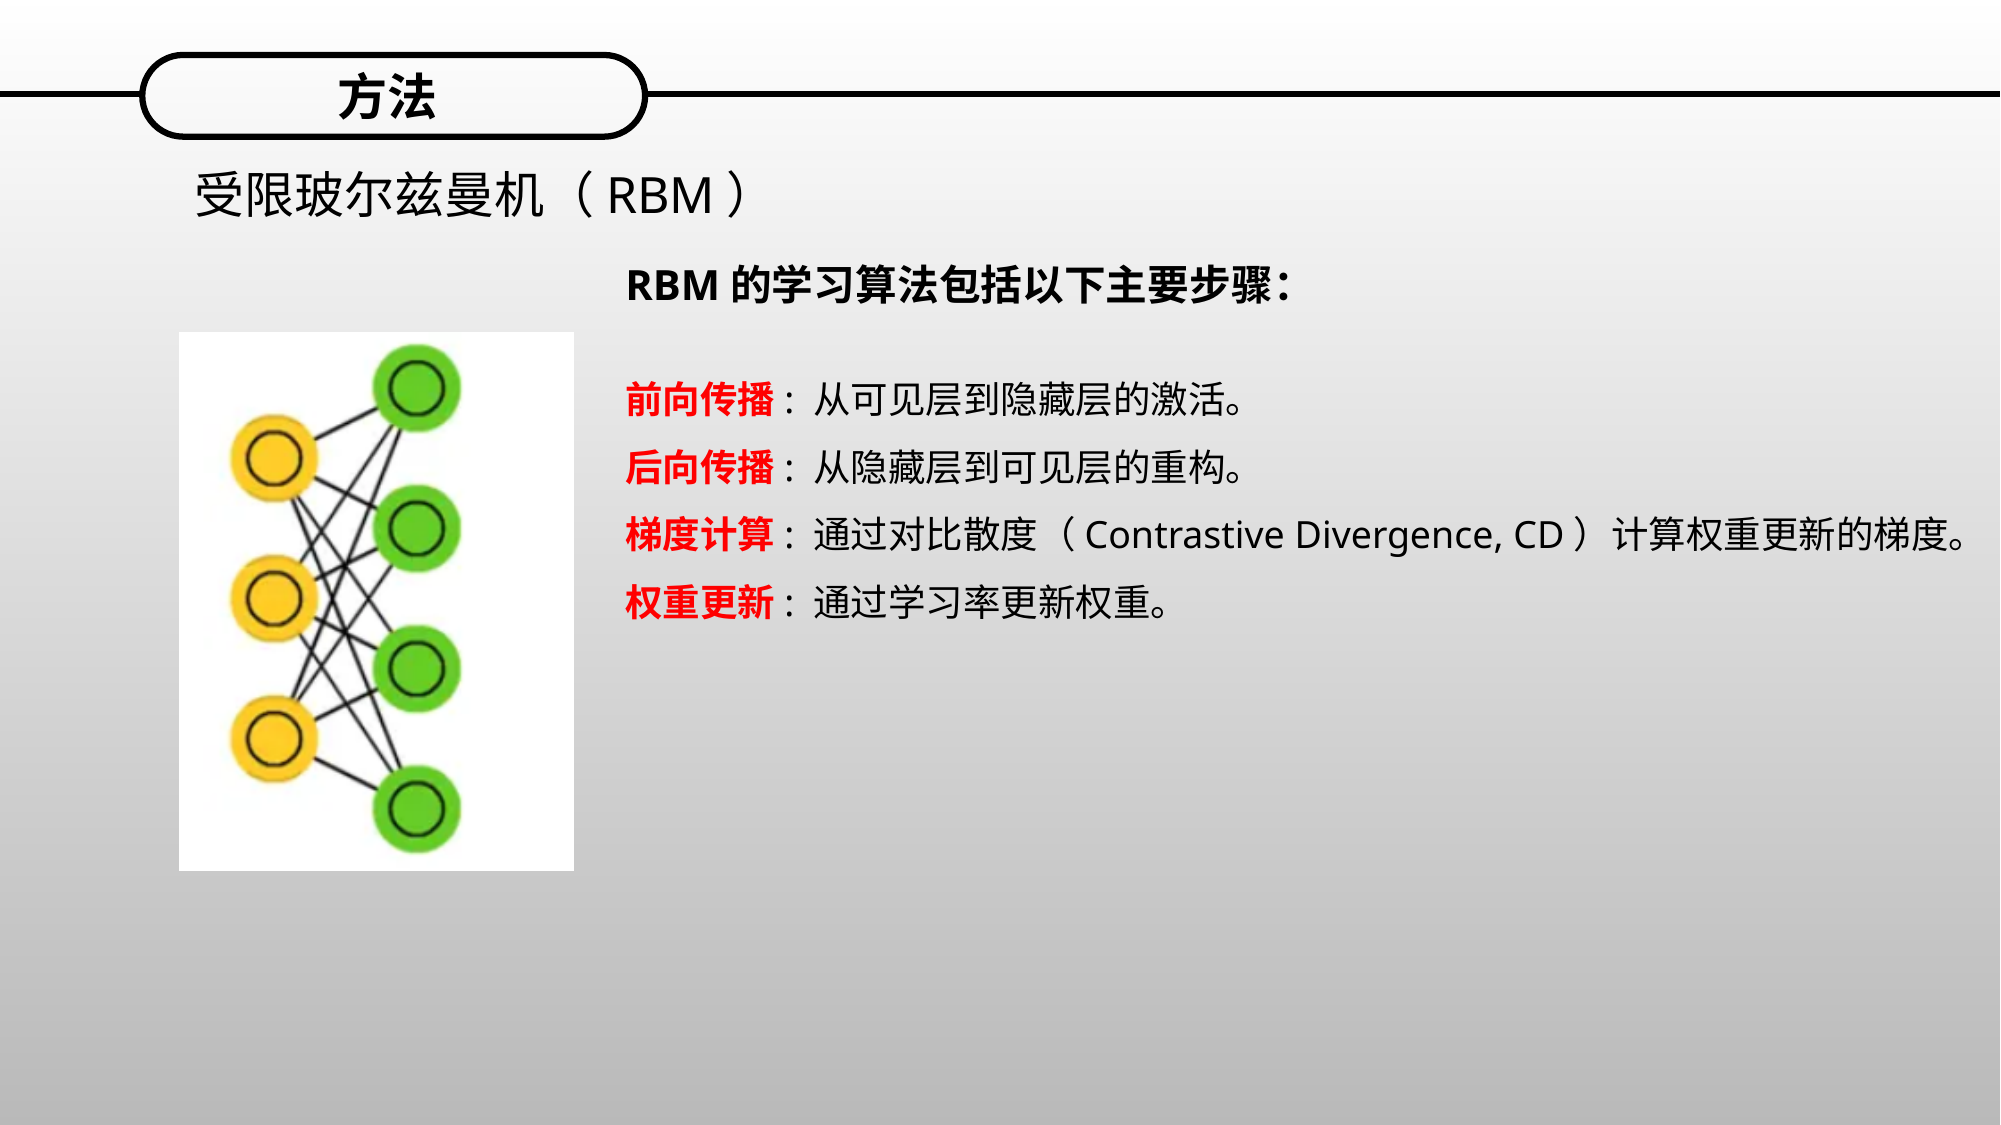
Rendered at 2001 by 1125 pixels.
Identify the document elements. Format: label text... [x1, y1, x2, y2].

picture [179, 332, 574, 871]
text_box 受限玻尔兹曼机（RBM） [179, 155, 1495, 231]
text_box 方法 [258, 57, 516, 133]
text_box RBM的学习算法包括以下主要步骤： 前向传播: 从可见层到隐藏层的激活。 后向传播: 从隐藏层到可见层的重构。 梯度计算: 通过对比散度（Contrastive Divergence, CD）计算权重更新的梯度。 权重更新: 通过学习率更新权重。 [610, 251, 1966, 631]
text_box [141, 53, 647, 138]
